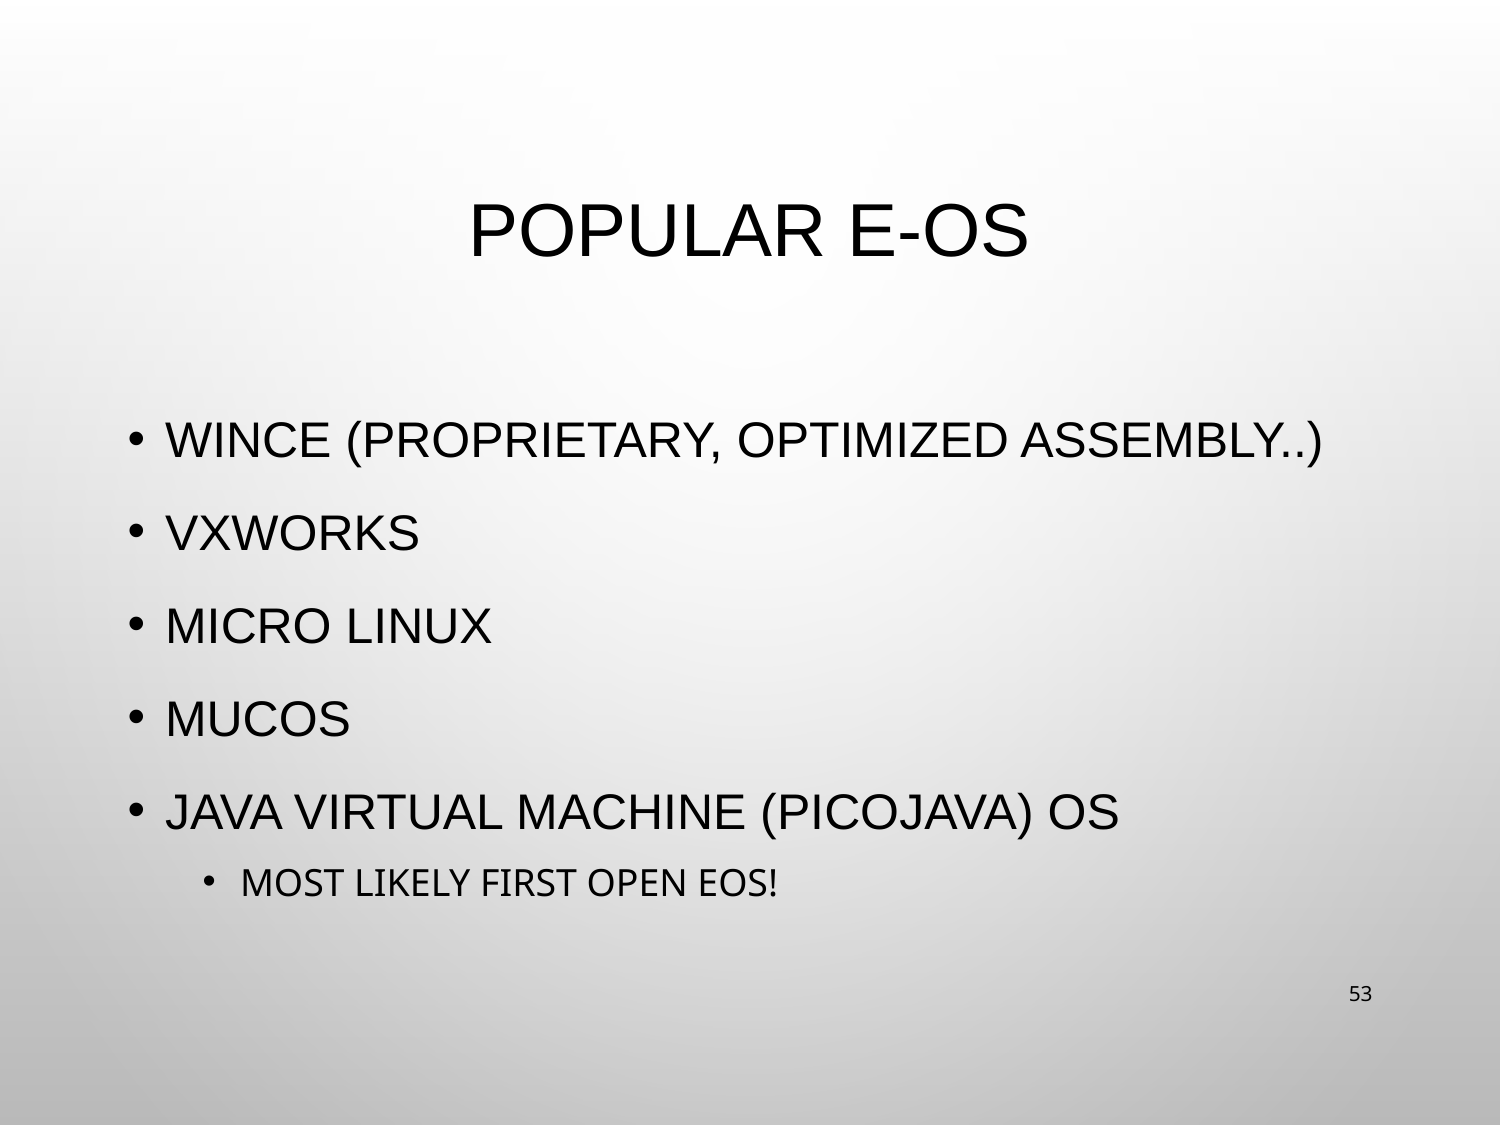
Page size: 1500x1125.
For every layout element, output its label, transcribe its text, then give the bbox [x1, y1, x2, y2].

picture [0, 0, 1500, 1125]
title Popular E-OS [112, 101, 1388, 364]
list WinCE (proprietary, optimized assembly..) VxWorks Micro Linux MuCOS Java Virtual Machine (Picojava) OS Most likely first open EOS! [112, 388, 1388, 950]
slide_number 53 [1293, 965, 1388, 1025]
